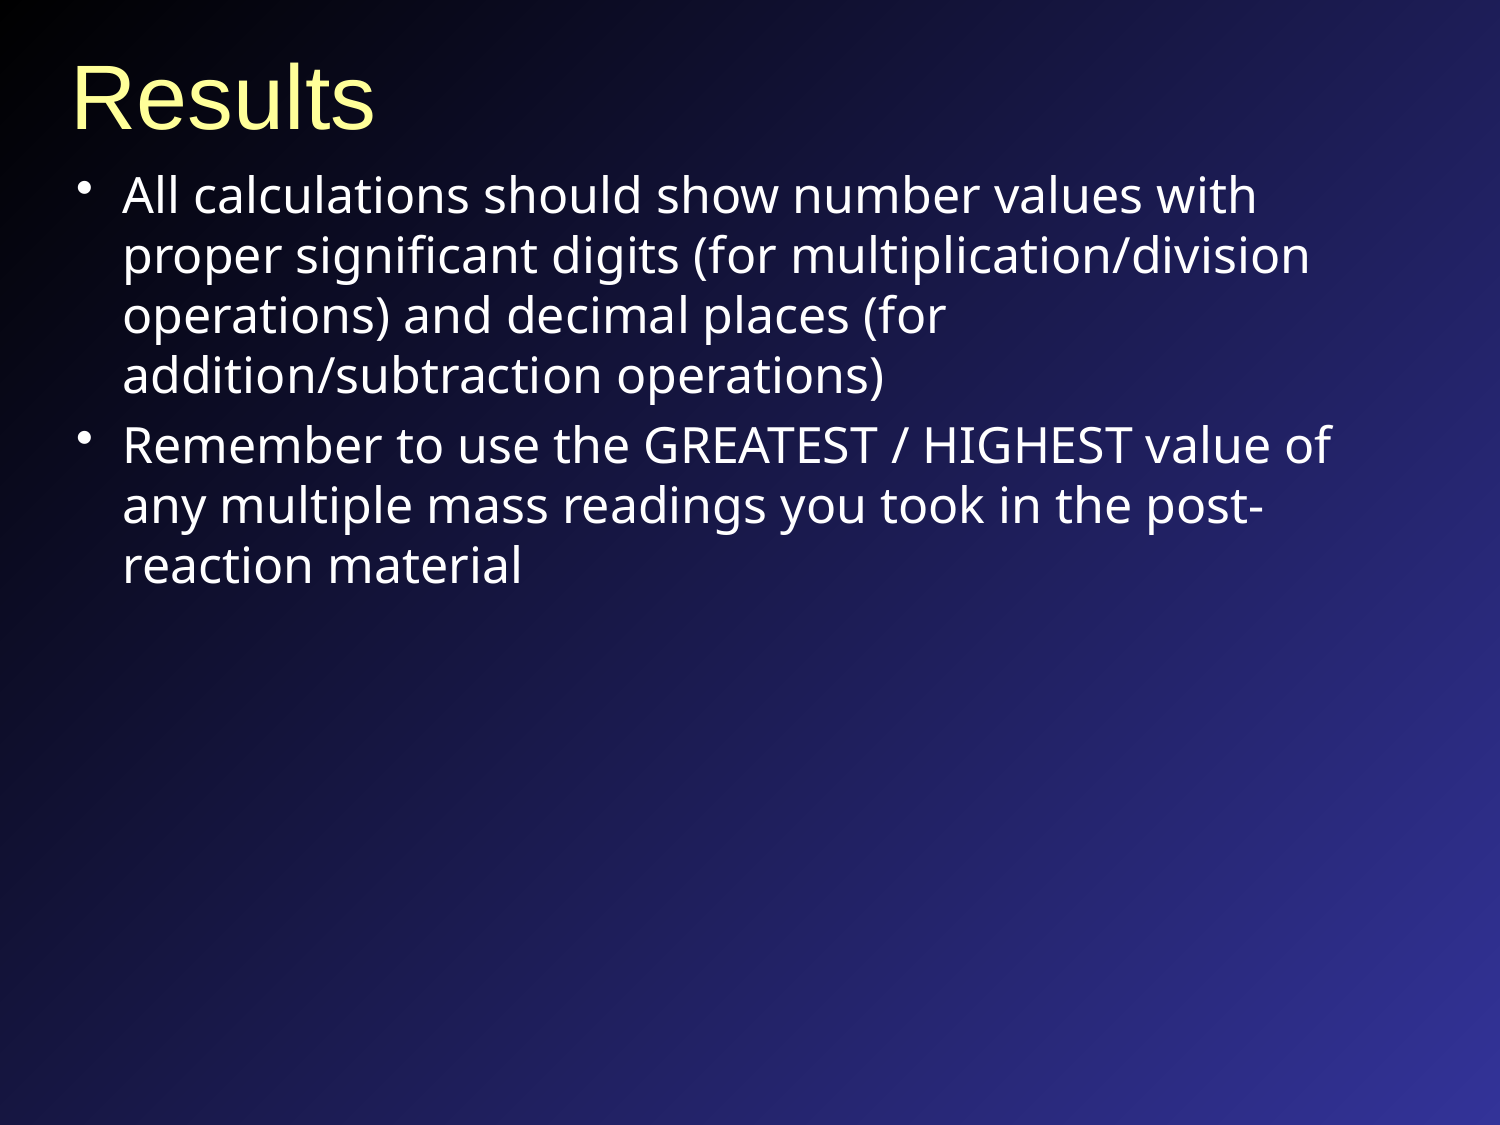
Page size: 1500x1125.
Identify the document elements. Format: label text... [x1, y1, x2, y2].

list All calculations should show number values with proper significant digits (for multiplication/division operations) and decimal places (for addition/subtraction operations) Remember to use the GREATEST / HIGHEST value of any multiple mass readings you took in the post-reaction material [60, 155, 1438, 1075]
title Results [55, 29, 1438, 157]
